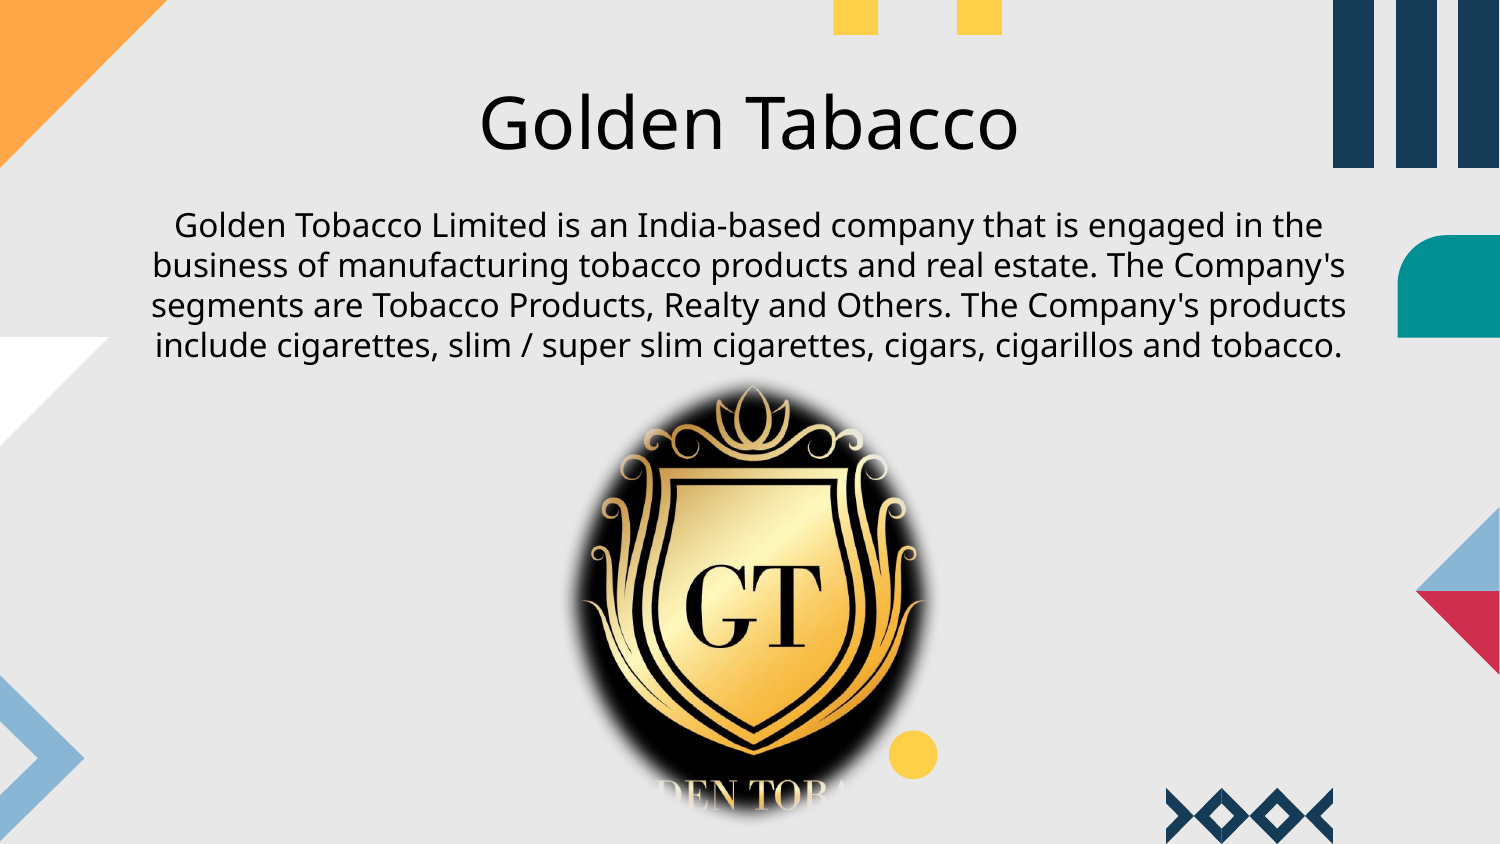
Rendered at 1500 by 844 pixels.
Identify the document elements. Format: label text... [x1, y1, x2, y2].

picture [557, 371, 943, 830]
list Golden Tobacco Limited is an India-based company that is engaged in the business of manufacturing tobacco products and real estate. The Company's segments are Tobacco Products, Realty and Others. The Company's products include cigarettes, slim / super slim cigarettes, cigars, cigarillos and tobacco. [118, 189, 1382, 750]
title Golden Tabacco [118, 72, 1382, 167]
